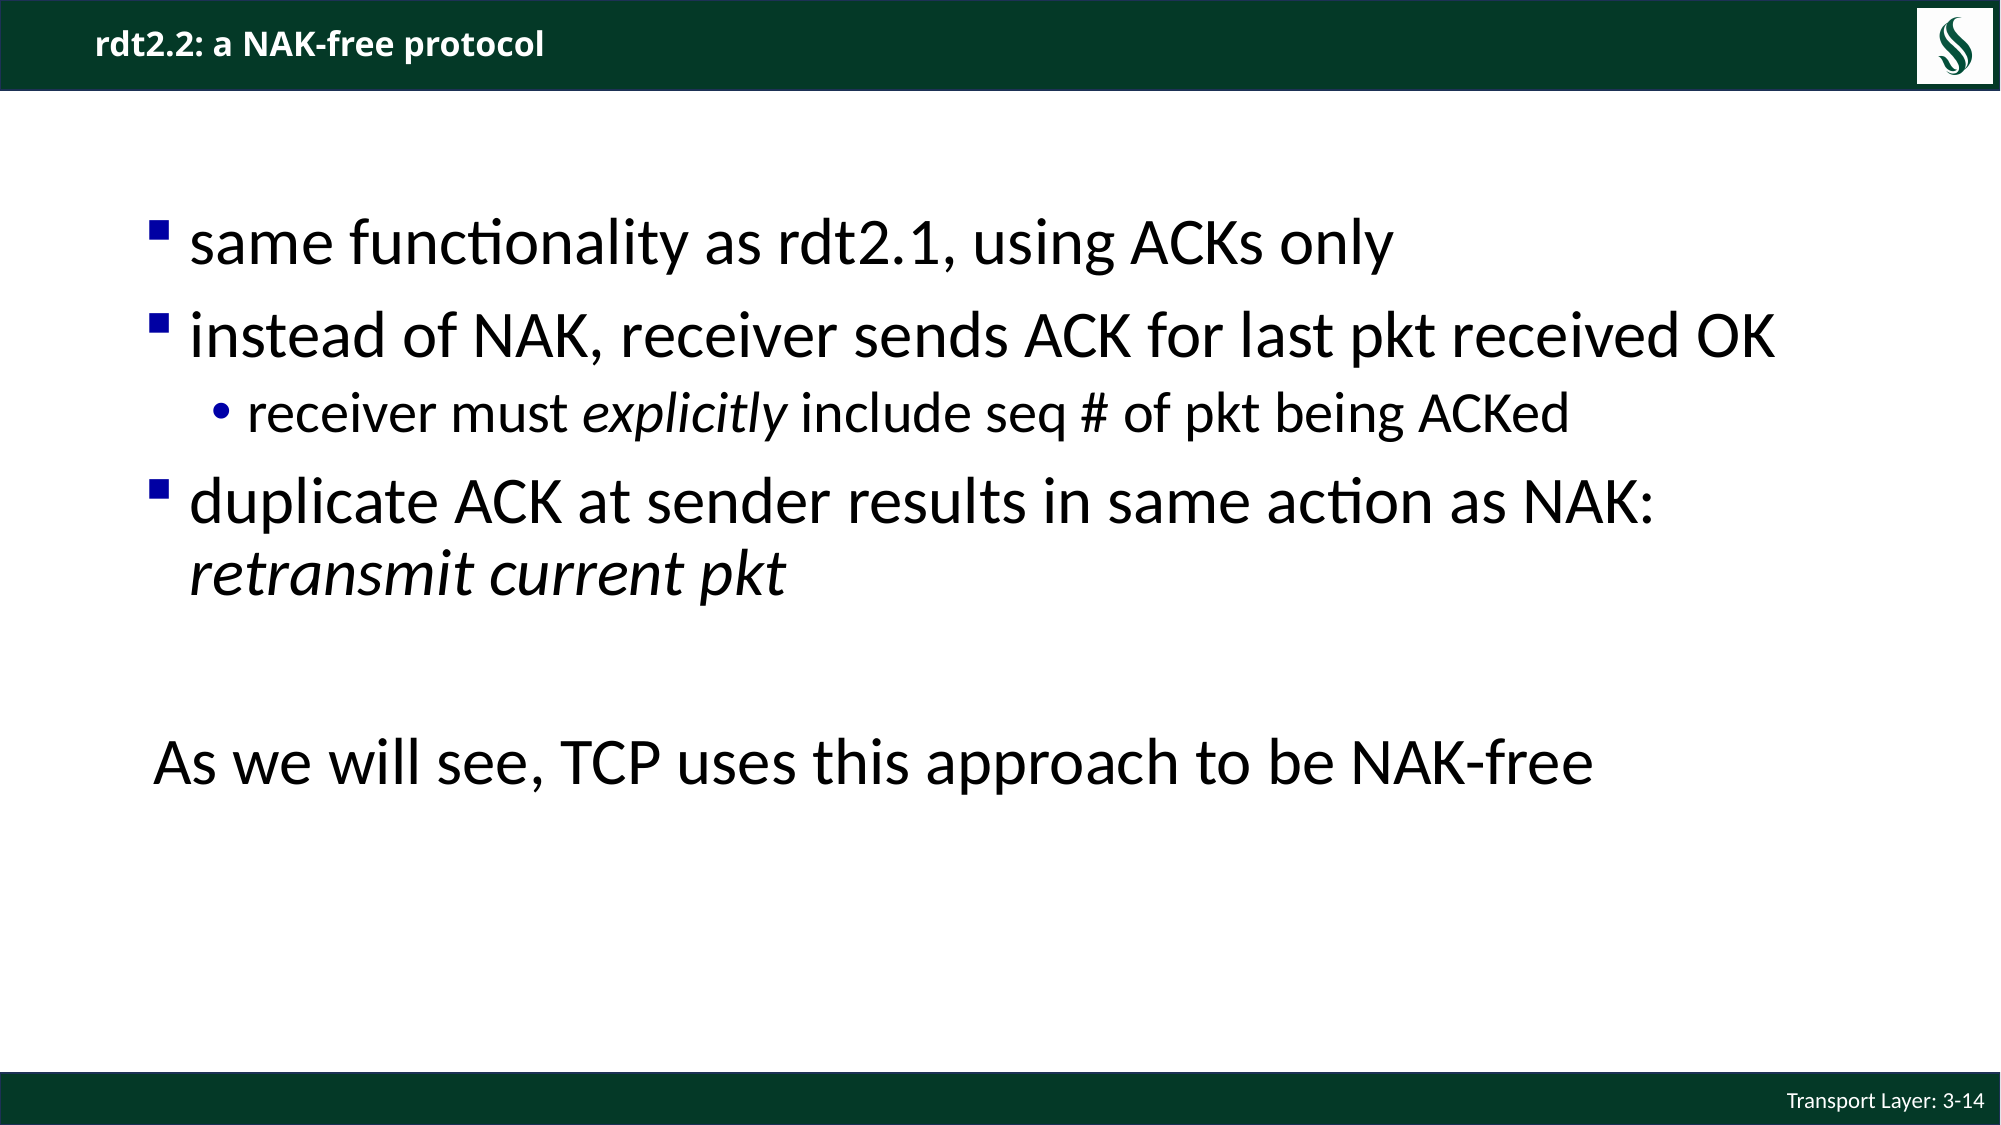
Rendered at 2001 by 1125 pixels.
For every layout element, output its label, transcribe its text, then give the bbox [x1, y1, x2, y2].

title rdt2.2: a NAK-free protocol [79, 19, 1901, 72]
slide_number Transport Layer: 3-14 [1550, 1072, 2000, 1125]
picture [1917, 8, 1993, 84]
text_box As we will see, TCP uses this approach to be NAK-free [138, 710, 1611, 806]
text_box same functionality as rdt2.1, using ACKs only instead of NAK, receiver sends ACK for last pkt received OK receiver must explicitly include seq # of pkt being ACKed duplicate ACK at sender results in same action as NAK: retransmit current pkt [99, 199, 1901, 755]
